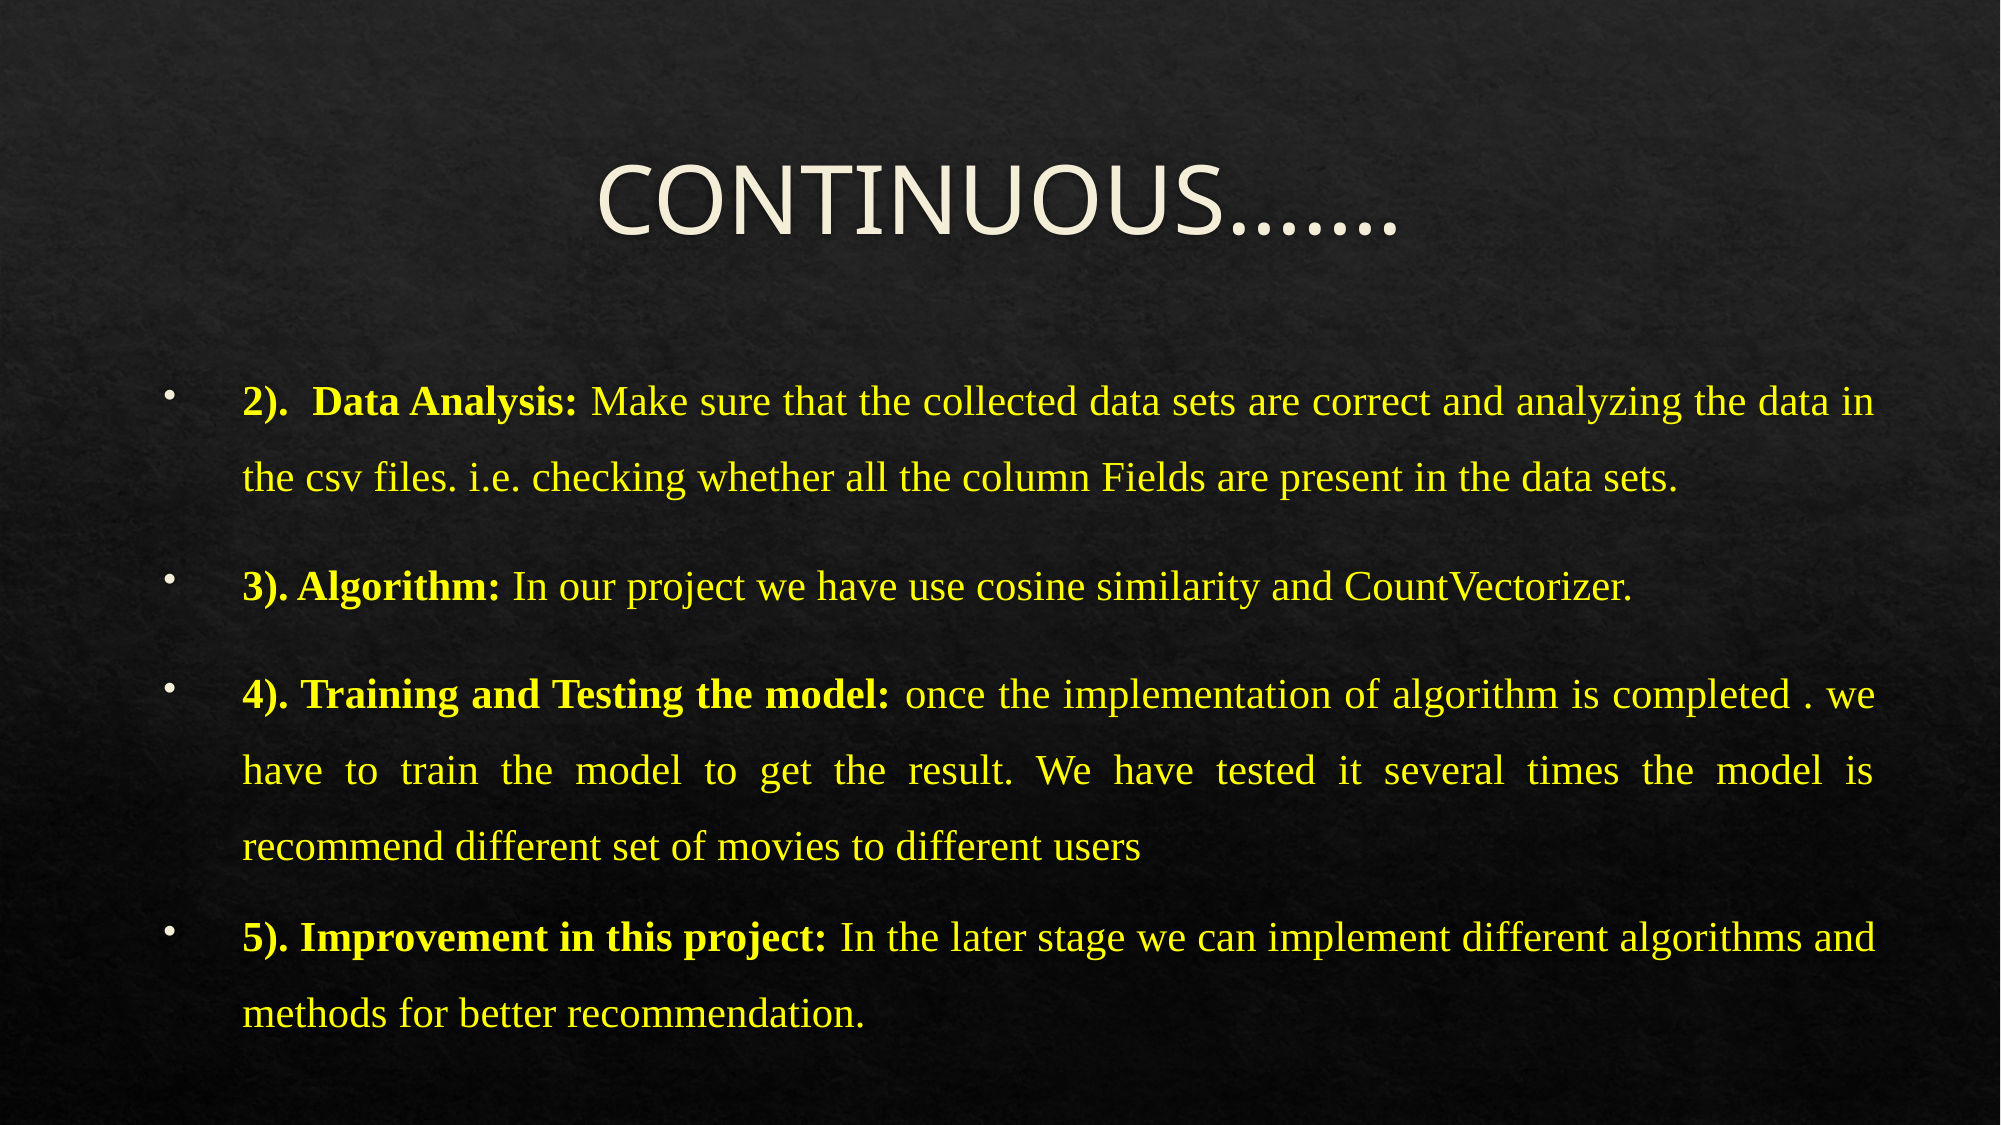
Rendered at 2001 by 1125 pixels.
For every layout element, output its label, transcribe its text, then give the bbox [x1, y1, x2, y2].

title CONTINUOUS……. [149, 99, 1849, 307]
list 2). Data Analysis: Make sure that the collected data sets are correct and analyzing the data in the csv files. i.e. checking whether all the column Fields are present in the data sets. 3). Algorithm: In our project we have use cosine similarity and CountVectorizer. 4). Training and Testing the model: once the implementation of algorithm is completed . we have to train the model to get the result. We have tested it several times the model is recommend different set of movies to different users 5). Improvement in this project: In the later stage we can implement different algorithms and methods for better recommendation. [149, 340, 1894, 1045]
